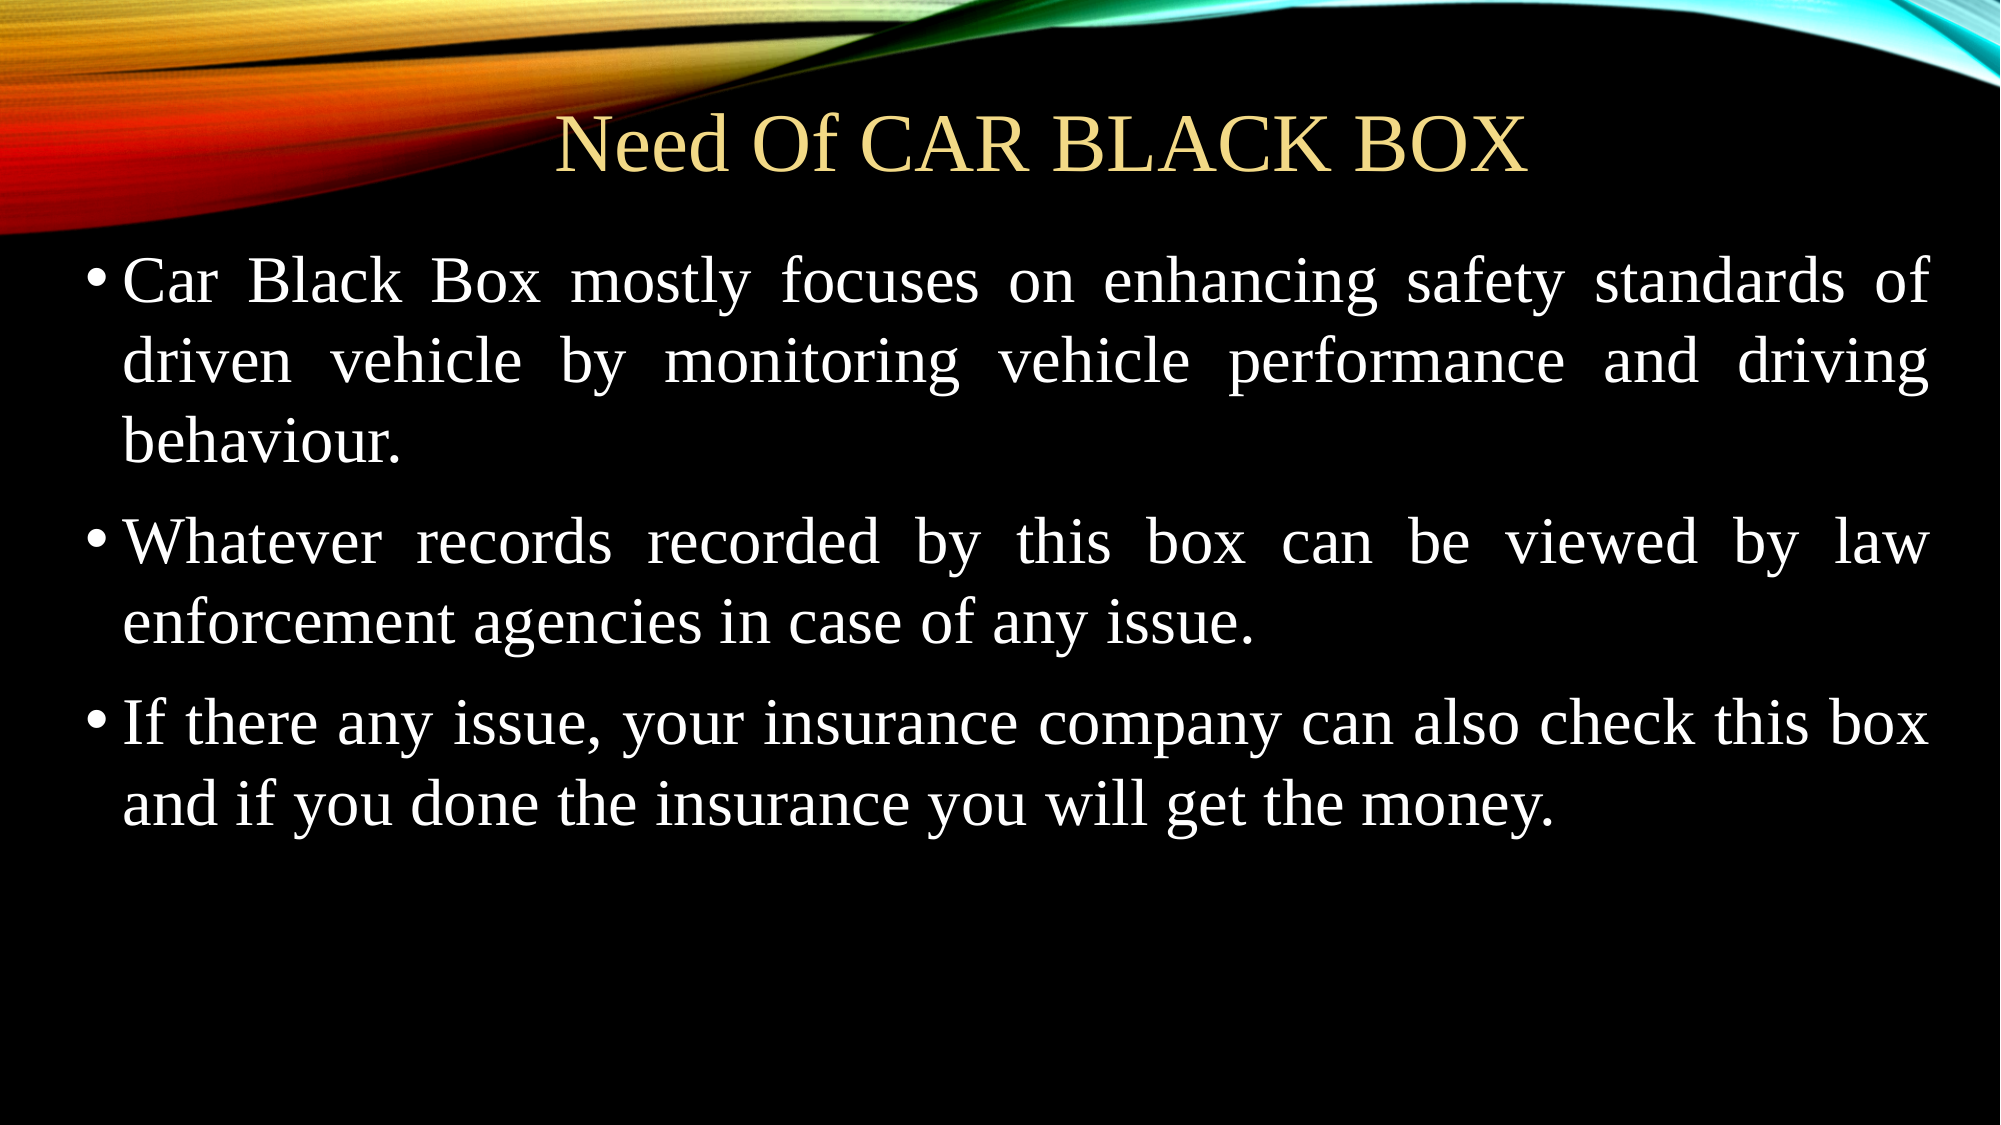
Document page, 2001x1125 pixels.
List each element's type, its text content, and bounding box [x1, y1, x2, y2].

picture [0, 0, 2000, 237]
title Need Of CAR BLACK BOX [186, 60, 1962, 229]
list Car Black Box mostly focuses on enhancing safety standards of driven vehicle by monitoring vehicle performance and driving behaviour. Whatever records recorded by this box can be viewed by law enforcement agencies in case of any issue. If there any issue, your insurance company can also check this box and if you done the insurance you will get the money. [70, 228, 1949, 989]
